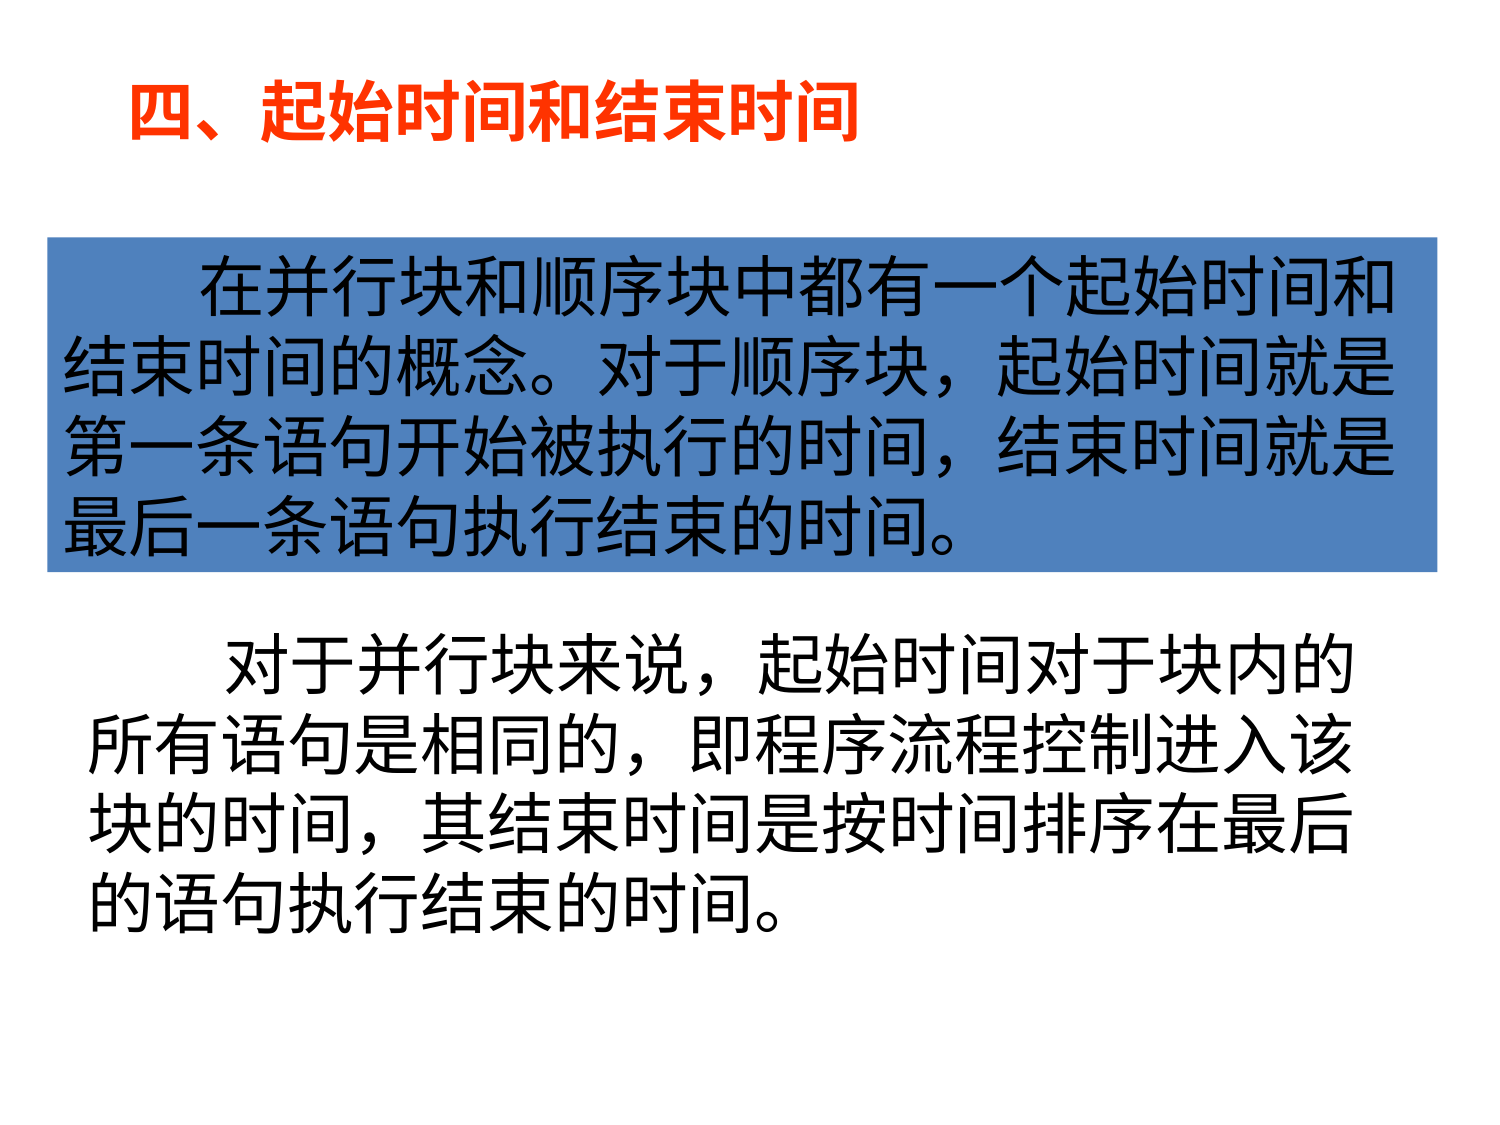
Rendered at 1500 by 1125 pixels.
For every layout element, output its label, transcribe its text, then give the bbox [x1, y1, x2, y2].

list 四、起始时间和结束时间 [112, 62, 1388, 175]
text_box 对于并行块来说，起始时间对于块内的所有语句是相同的，即程序流程控制进入该块的时间，其结束时间是按时间排序在最后的语句执行结束的时间。 [72, 615, 1425, 950]
text_box 在并行块和顺序块中都有一个起始时间和结束时间的概念。对于顺序块，起始时间就是第一条语句开始被执行的时间，结束时间就是最后一条语句执行结束的时间。 [47, 237, 1438, 573]
